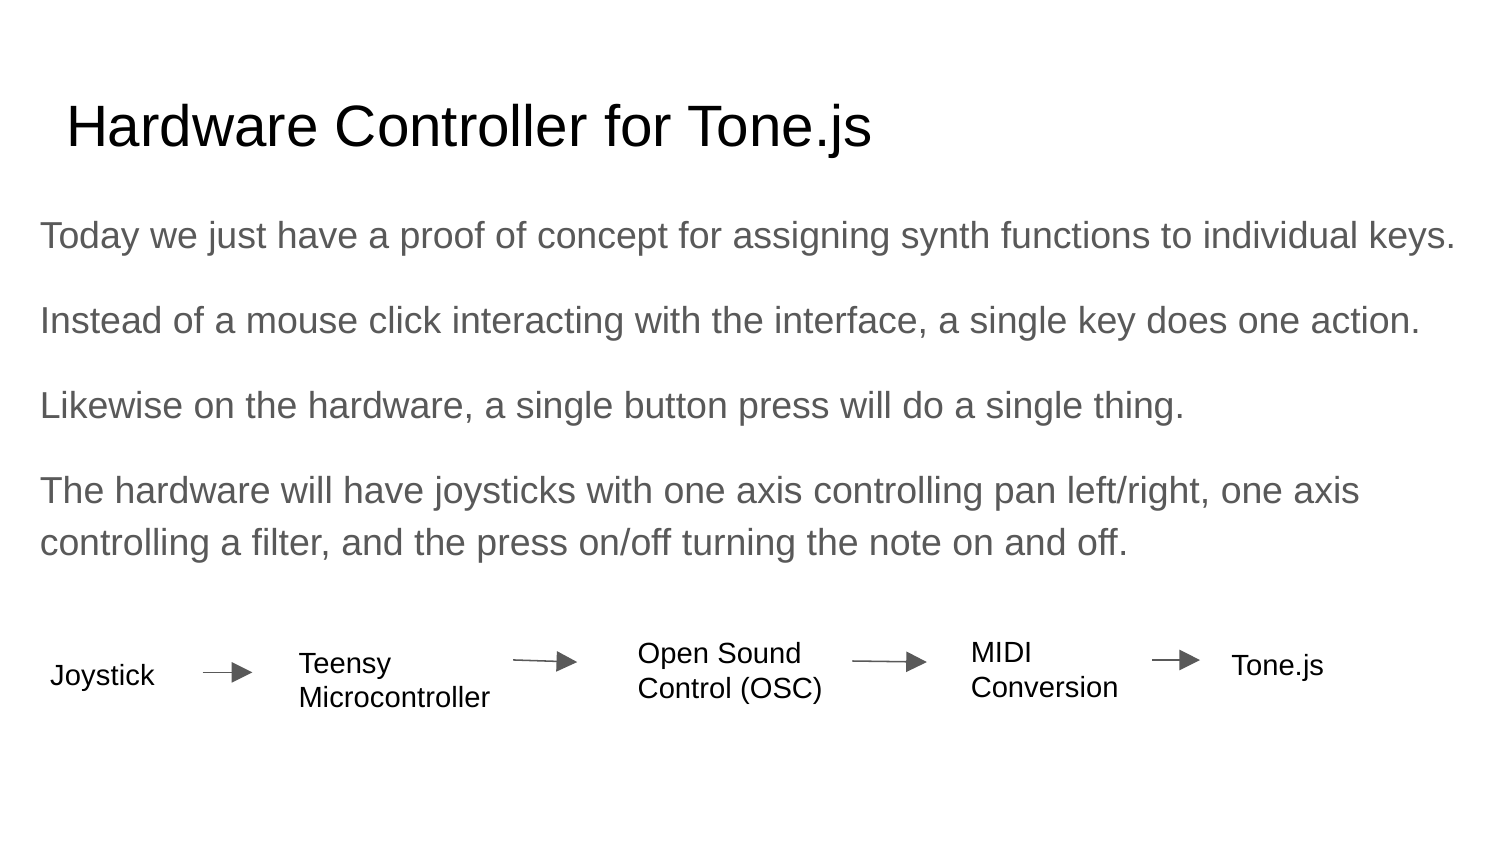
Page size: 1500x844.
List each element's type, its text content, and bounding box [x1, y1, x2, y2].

text_box Teensy Microcontroller [283, 628, 514, 691]
text_box Open Sound Control (OSC) [622, 619, 853, 703]
list Today we just have a proof of concept for assigning synth functions to individual keys. Instead of a mouse click interacting with the interface, a single key does one action. Likewise on the hardware, a single button press will do a single thing. The hardware will have joysticks with one axis controlling pan left/right, one axis controlling a filter, and the press on/off turning the note on and off. [24, 189, 1492, 631]
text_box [512, 659, 578, 663]
text_box Tone.js [1216, 631, 1374, 725]
text_box Joystick [35, 641, 203, 725]
text_box MIDI Conversion [955, 617, 1153, 738]
title Hardware Controller for Tone.js [51, 72, 1449, 167]
